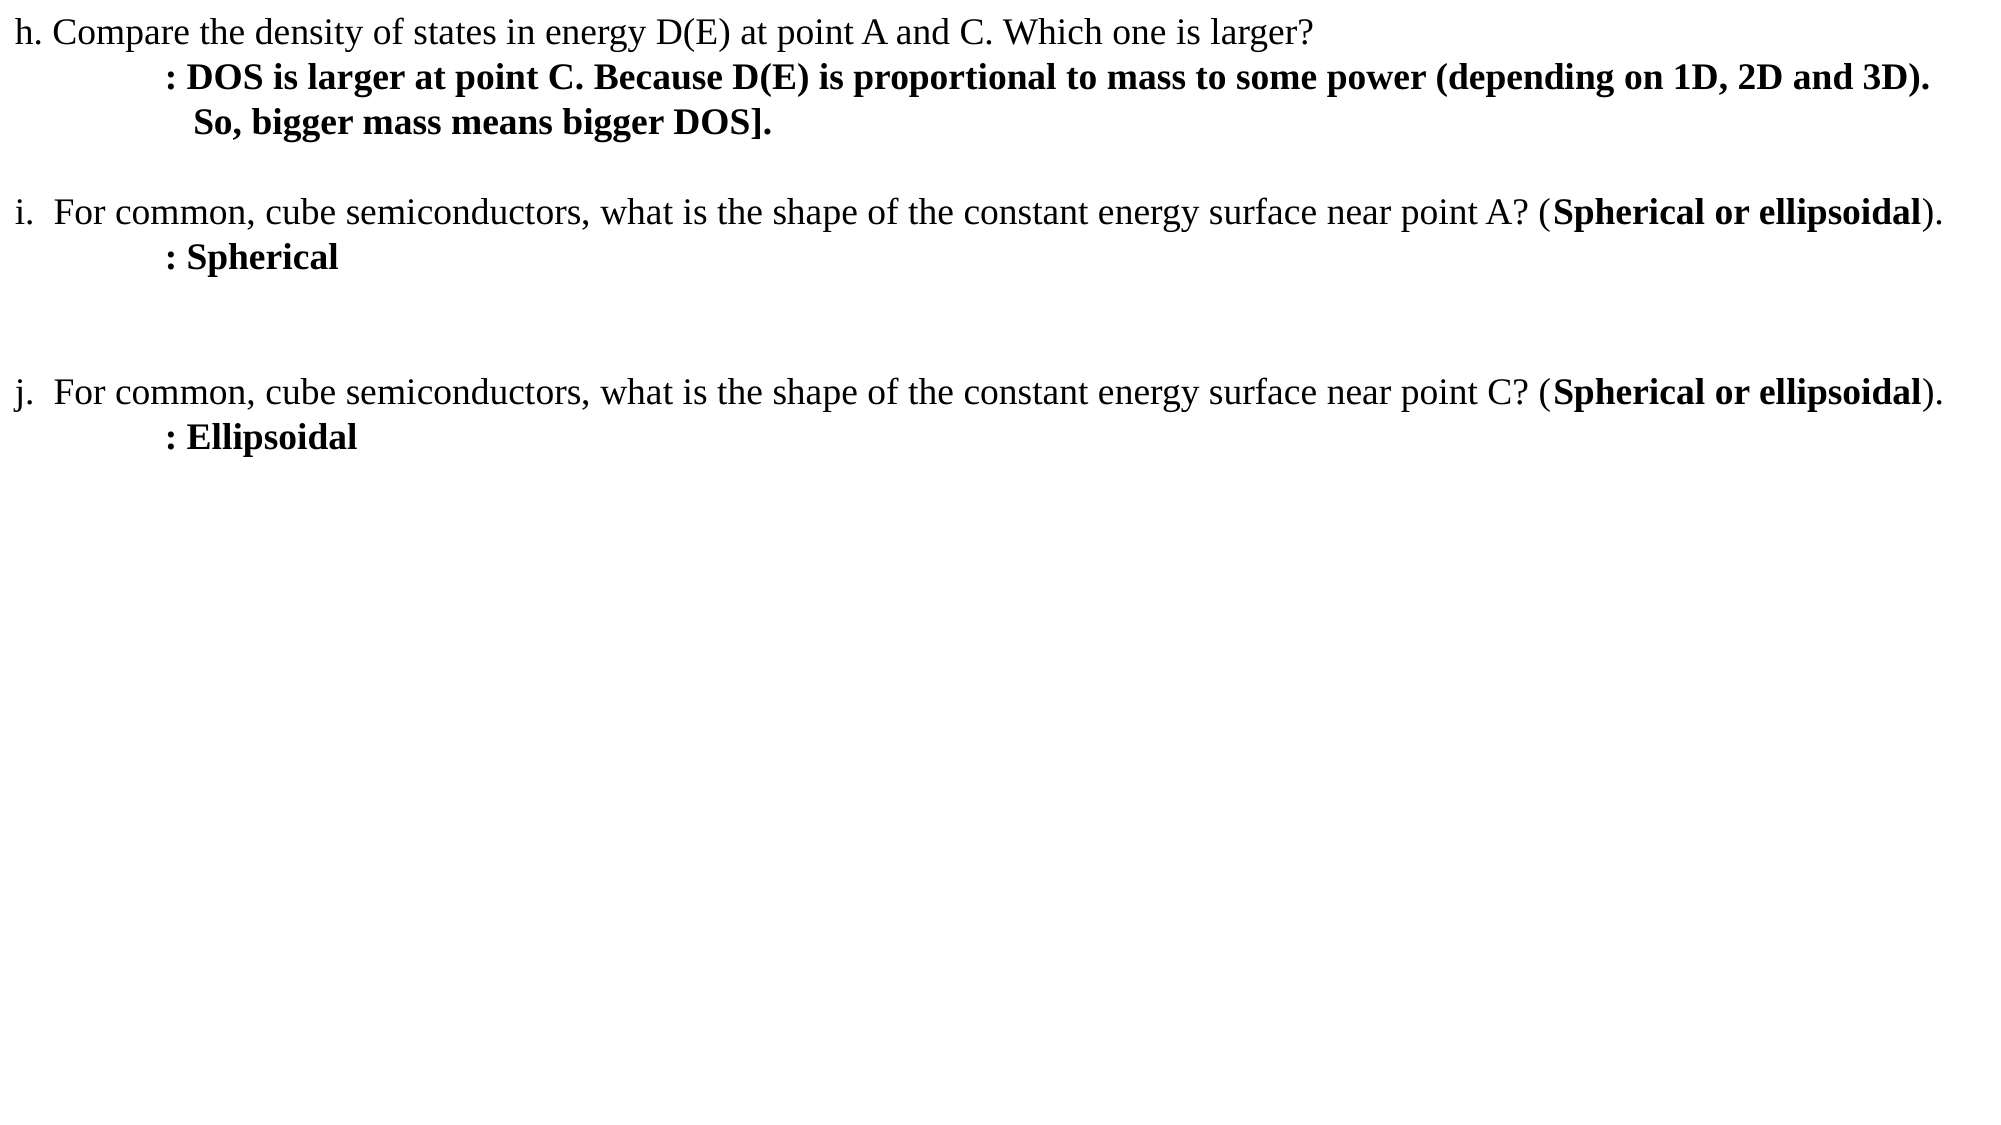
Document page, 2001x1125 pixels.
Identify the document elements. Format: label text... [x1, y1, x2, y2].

text_box h. Compare the density of states in energy D(E) at point A and C. Which one is larger? : DOS is larger at point C. Because D(E) is proportional to mass to some power (depending on 1D, 2D and 3D). So, bigger mass means bigger DOS]. i. For common, cube semiconductors, what is the shape of the constant energy surface near point A? (Spherical or ellipsoidal). : Spherical j. For common, cube semiconductors, what is the shape of the constant energy surface near point C? (Spherical or ellipsoidal). : Ellipsoidal [0, 0, 2000, 510]
